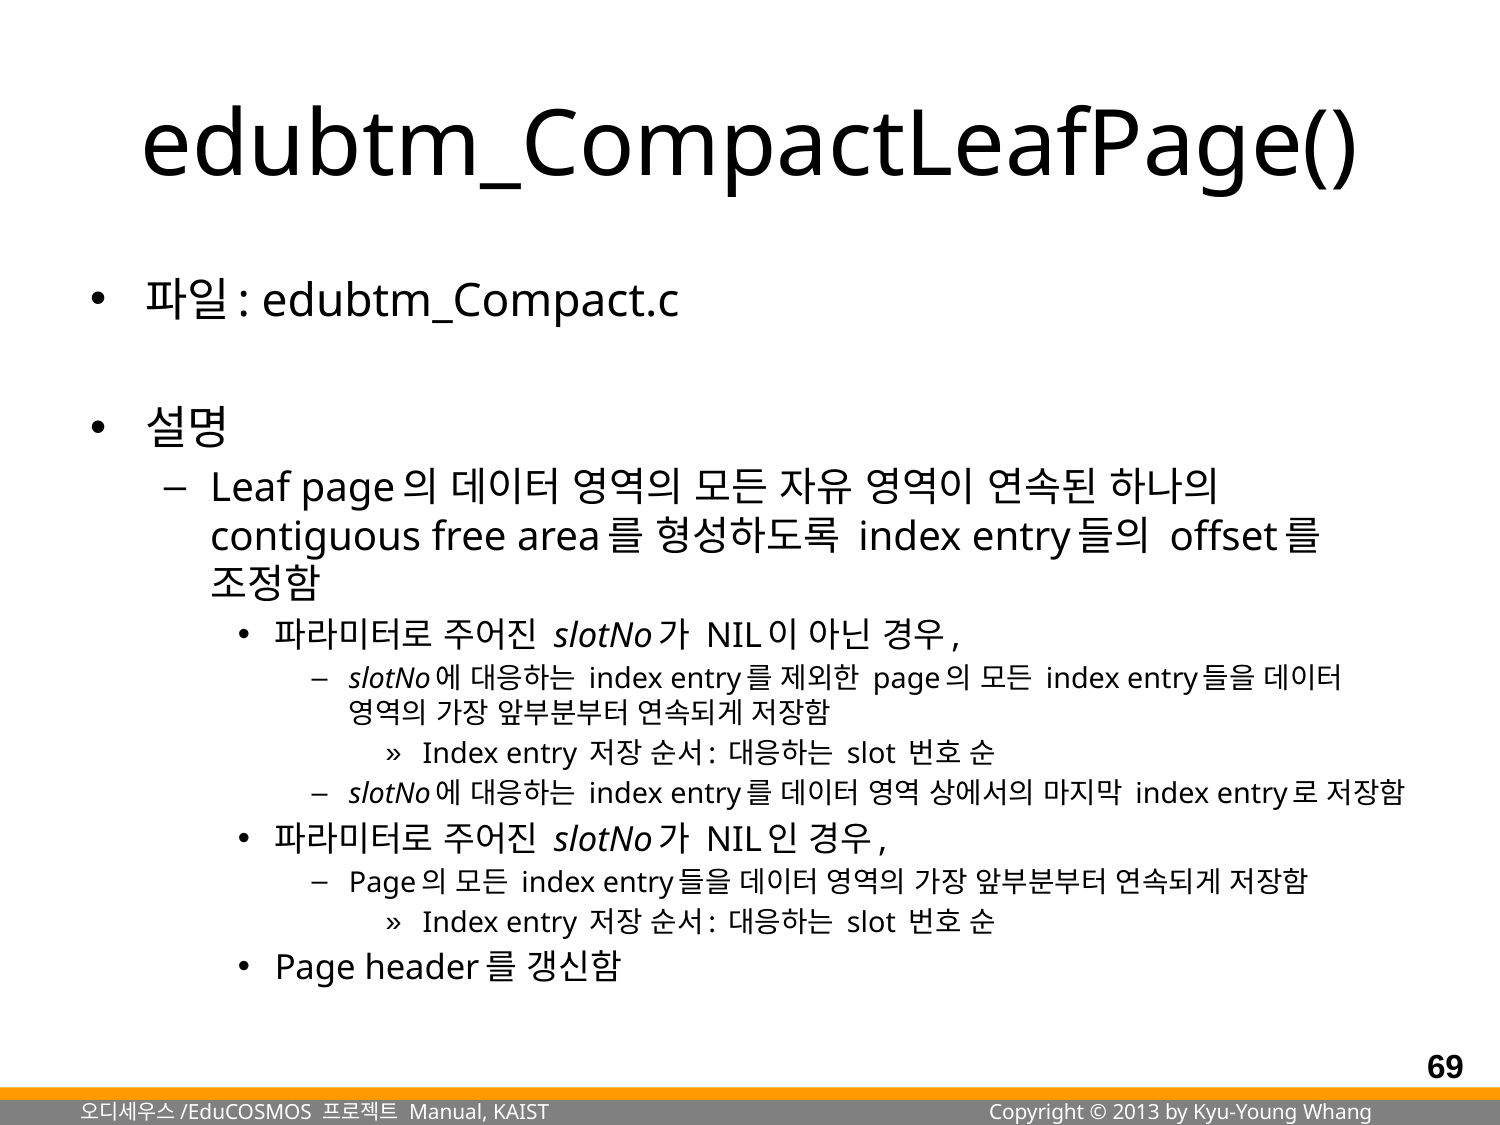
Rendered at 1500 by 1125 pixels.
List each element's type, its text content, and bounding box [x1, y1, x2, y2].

title edubtm_CompactLeafPage() [75, 45, 1425, 233]
list 파일: edubtm_Compact.c 설명 Leaf page의 데이터 영역의 모든 자유 영역이 연속된 하나의 contiguous free area를 형성하도록 index entry들의 offset를 조정함 파라미터로 주어진 slotNo가 NIL이 아닌 경우, slotNo에 대응하는 index entry를 제외한 page의 모든 index entry들을 데이터 영역의 가장 앞부분부터 연속되게 저장함 Index entry 저장 순서: 대응하는 slot 번호 순 slotNo에 대응하는 index entry를 데이터 영역 상에서의 마지막 index entry로 저장함 파라미터로 주어진 slotNo가 NIL인 경우, Page의 모든 index entry들을 데이터 영역의 가장 앞부분부터 연속되게 저장함 Index entry 저장 순서: 대응하는 slot 번호 순 Page header를 갱신함 [75, 262, 1425, 1005]
